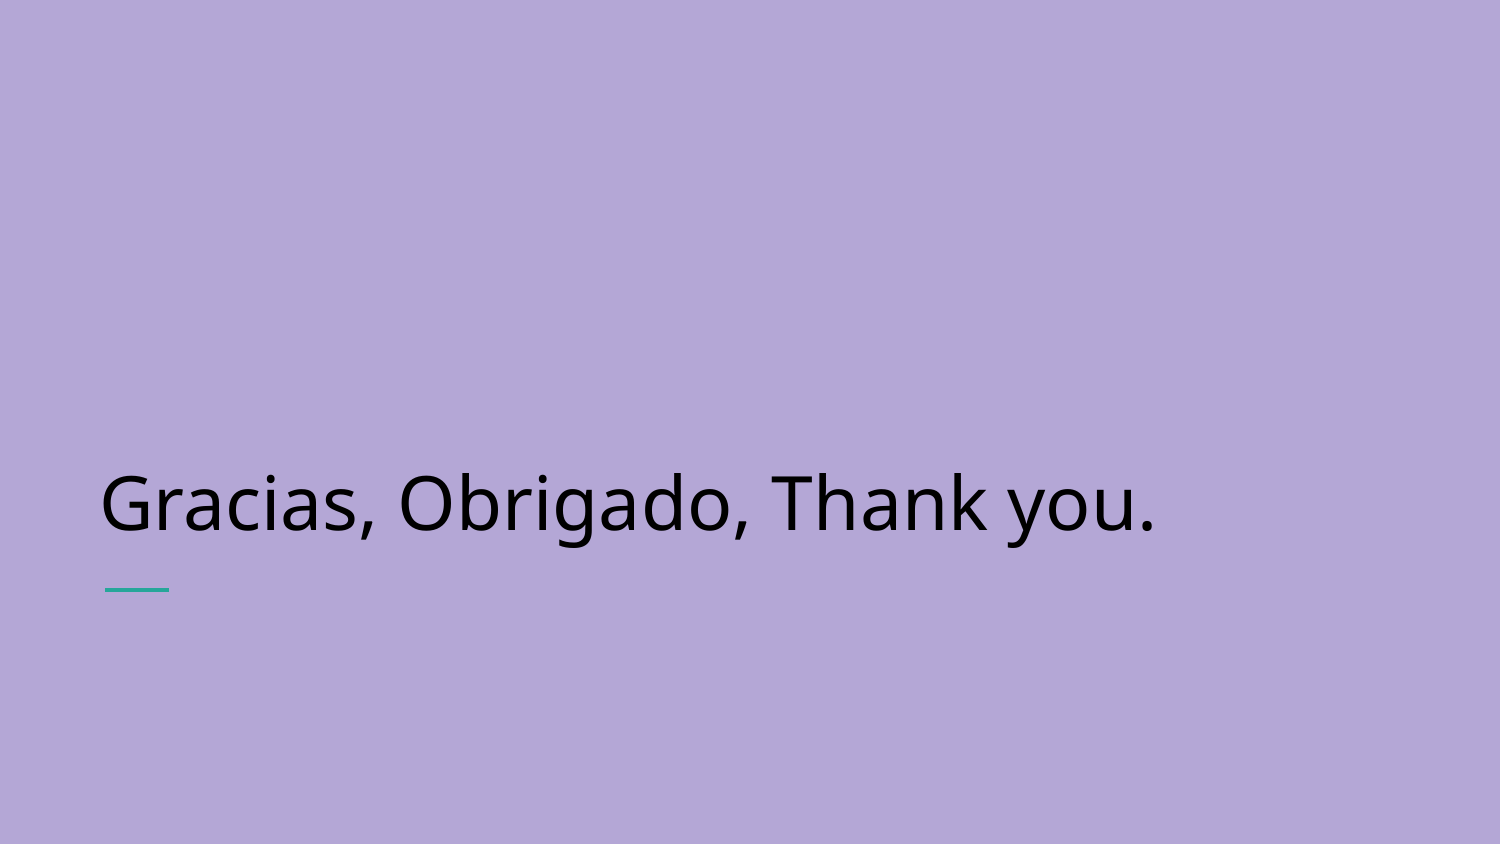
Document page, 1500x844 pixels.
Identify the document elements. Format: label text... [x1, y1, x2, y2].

title Gracias, Obrigado, Thank you. [84, 310, 1416, 561]
